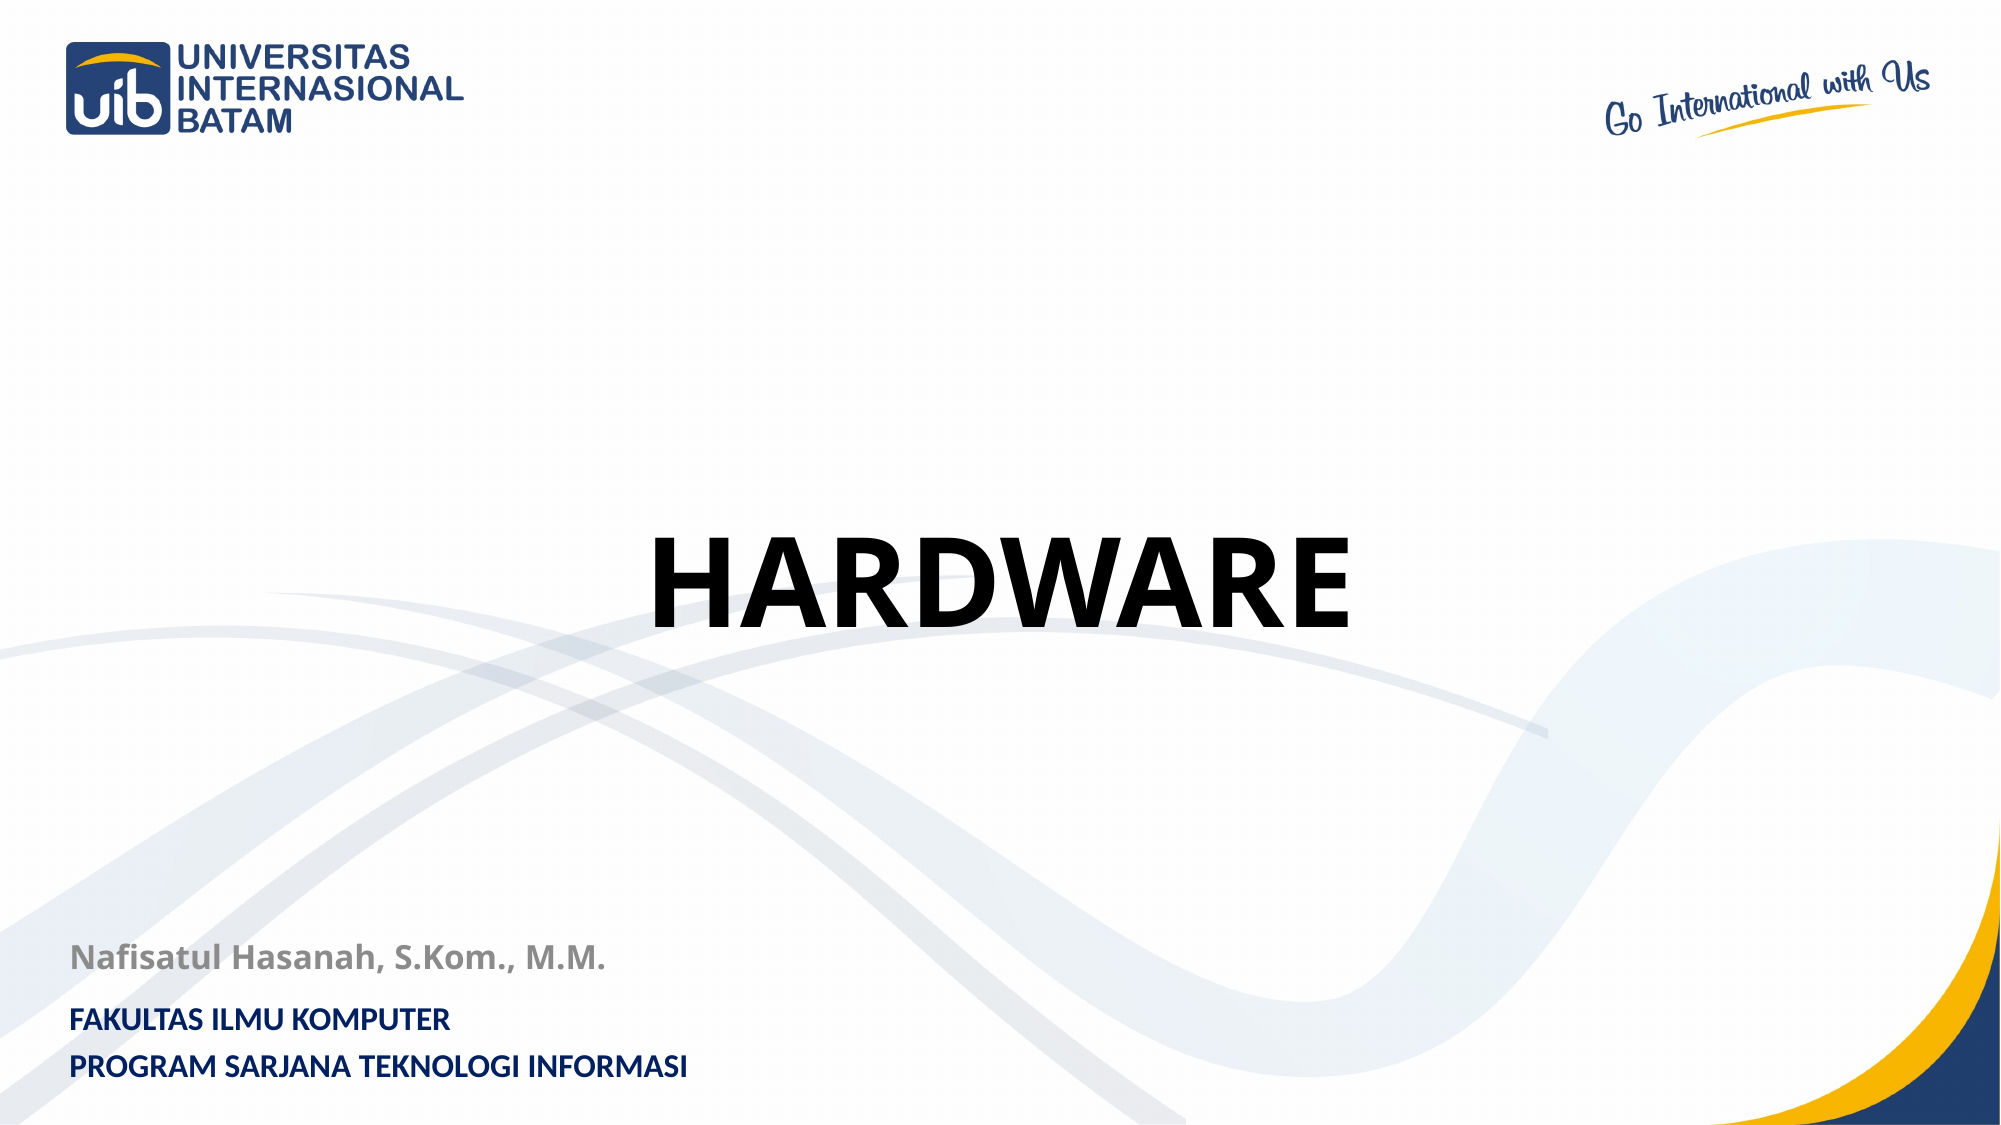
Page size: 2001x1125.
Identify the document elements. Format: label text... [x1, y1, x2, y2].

picture [0, 0, 2000, 1125]
text_box FAKULTAS ILMU KOMPUTER PROGRAM SARJANA TEKNOLOGI INFORMASI [54, 999, 875, 1083]
title HARDWARE [249, 270, 1750, 663]
text_box Nafisatul Hasanah, S.Kom., M.M. [0, 908, 704, 1004]
